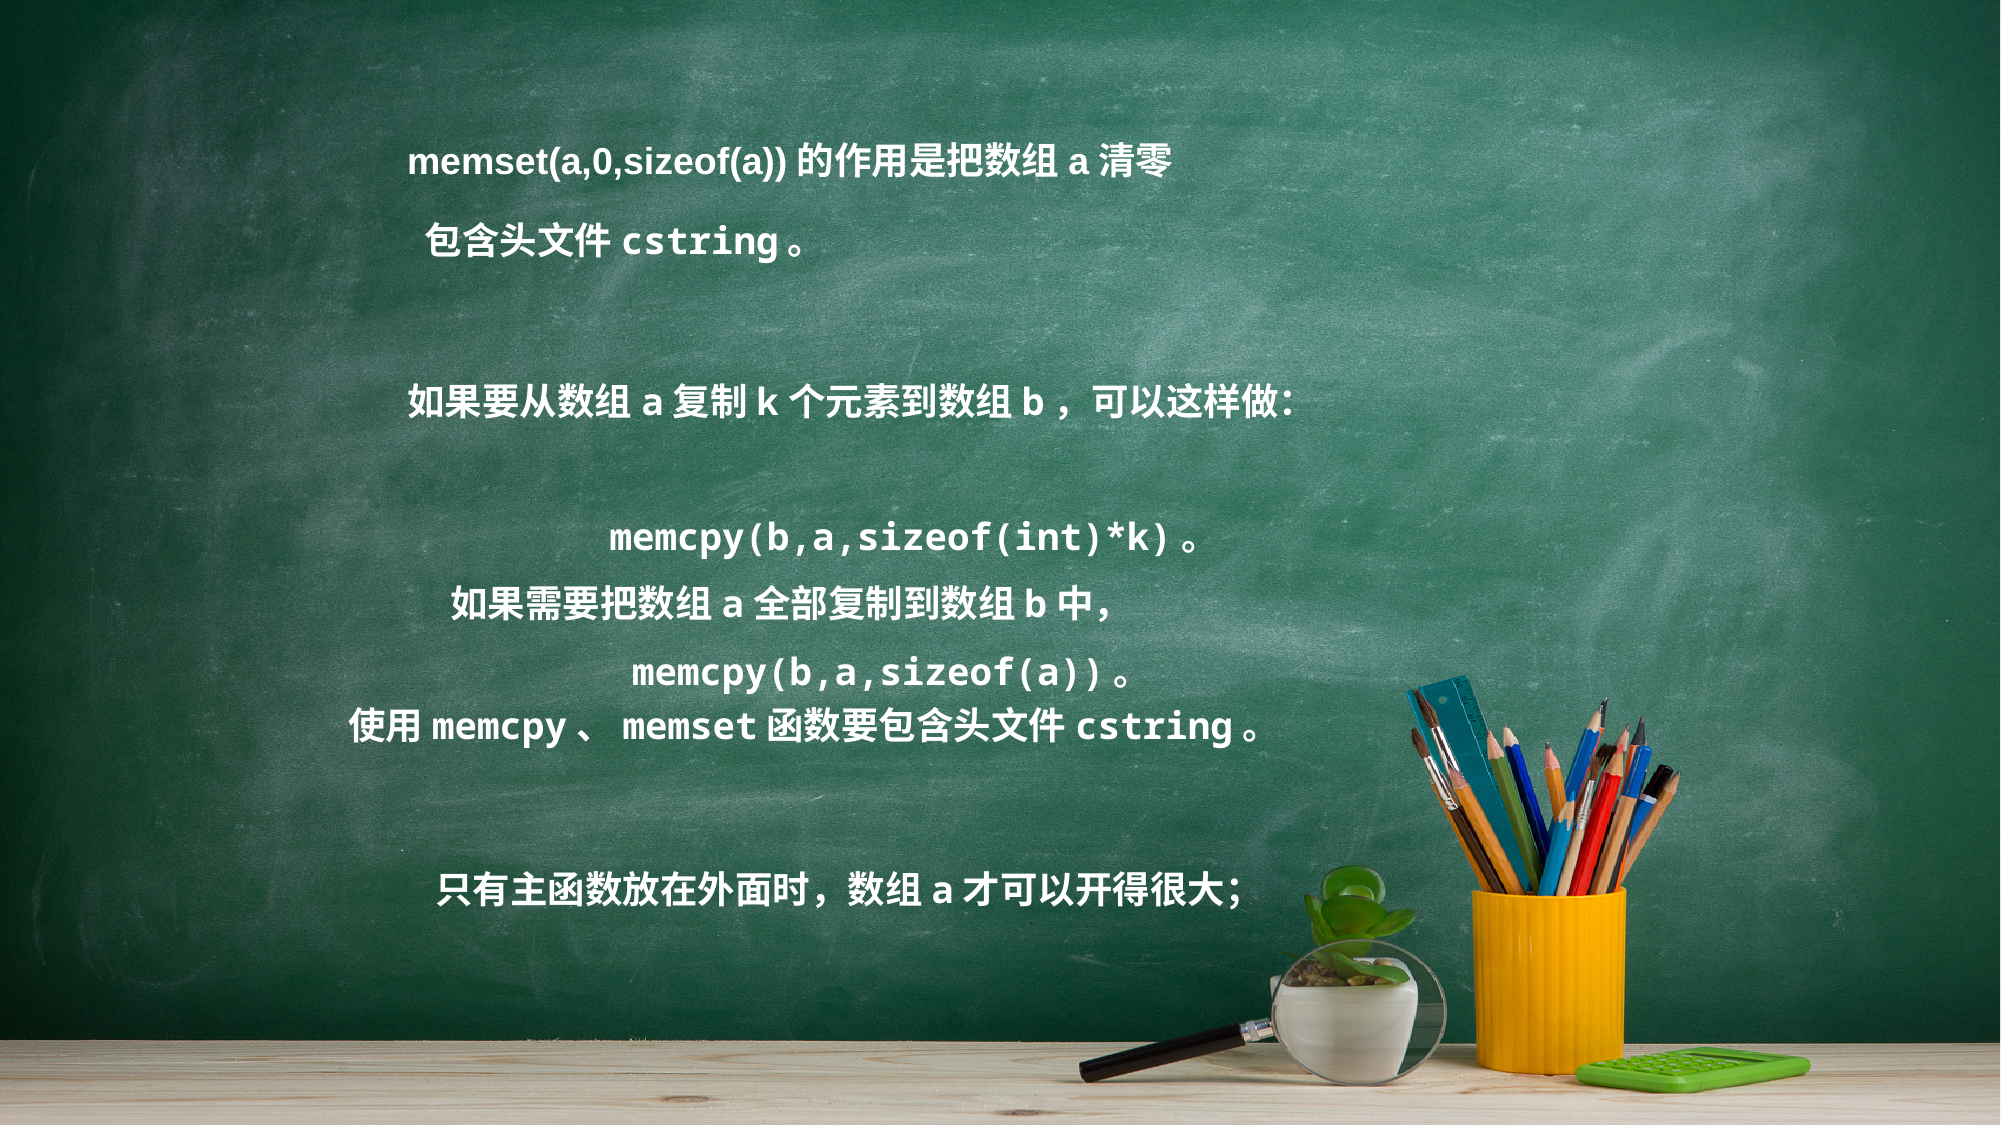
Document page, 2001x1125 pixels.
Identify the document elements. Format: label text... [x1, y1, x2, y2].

text_box 如果要从数组a复制k个元素到数组b，可以这样做： memcpy(b,a,sizeof(int)*k)。 如果需要把数组a全部复制到数组b中， memcpy(b,a,sizeof(a))。 [392, 348, 1365, 701]
text_box 只有主函数放在外面时，数组a才可以开得很大； [402, 858, 1278, 919]
text_box 使用memcpy、memset函数要包含头文件cstring。 [333, 699, 1295, 755]
picture [0, 0, 2001, 1125]
text_box memset(a,0,sizeof(a))的作用是把数组a清零 包含头文件cstring。 [392, 106, 1648, 271]
